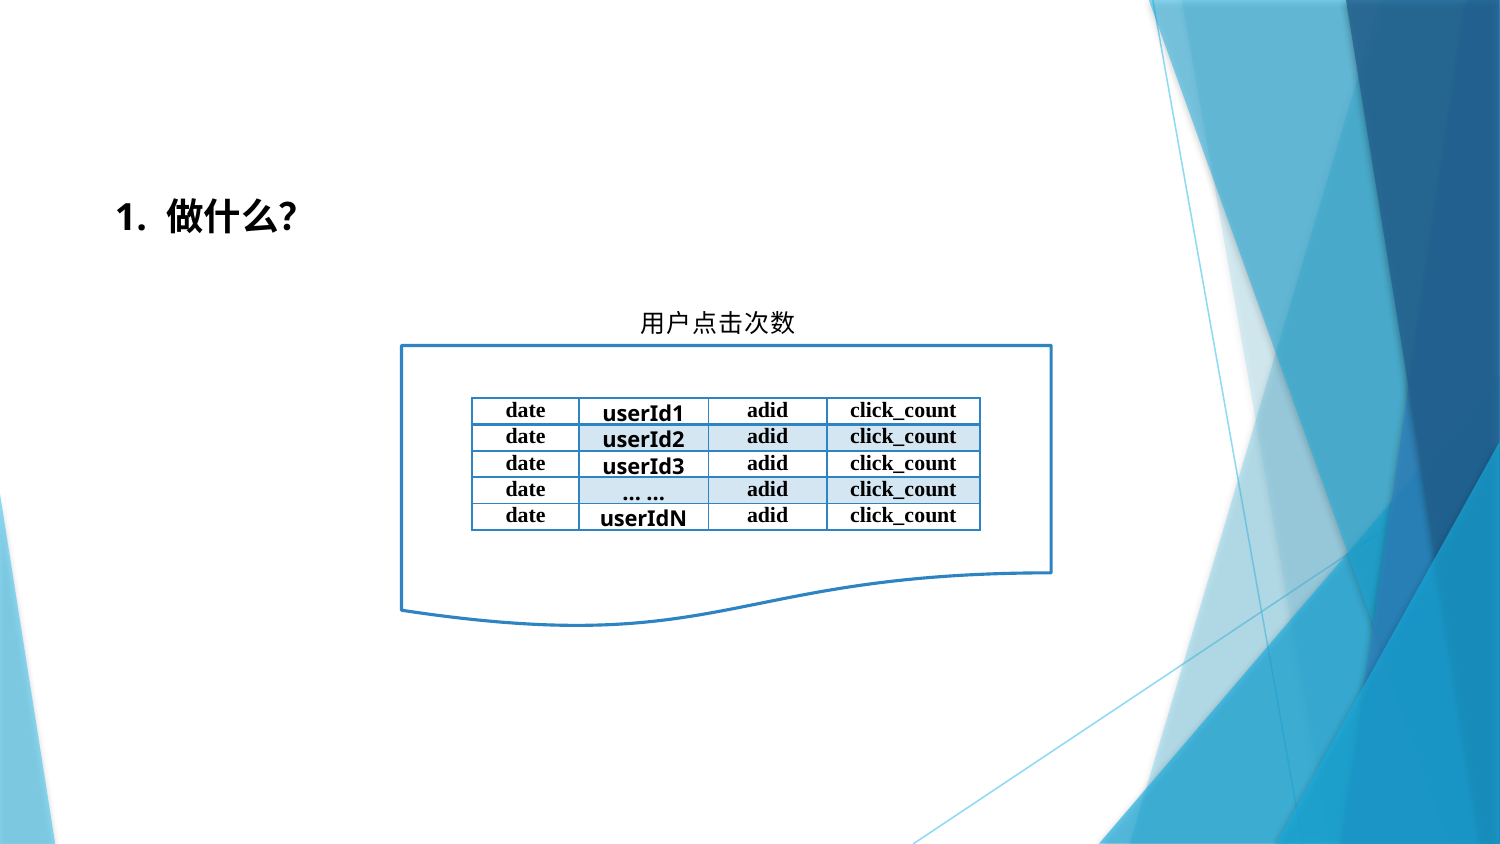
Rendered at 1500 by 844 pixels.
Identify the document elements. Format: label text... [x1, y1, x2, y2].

table_cell adid [709, 452, 826, 476]
table_cell userIdN [580, 504, 708, 529]
text_box [399, 343, 1053, 627]
table_cell userId3 [580, 452, 708, 476]
table_cell click_count [828, 426, 979, 450]
text_box 用户点击次数 [625, 288, 827, 343]
table_cell click_count [828, 478, 979, 503]
table_cell … … [580, 478, 708, 503]
table_header date [473, 399, 578, 423]
table_header adid [709, 399, 826, 423]
table_cell date [473, 426, 578, 450]
table_cell date [473, 504, 578, 529]
table_cell date [473, 452, 578, 476]
table_cell adid [709, 426, 826, 450]
table_cell click_count [828, 504, 979, 529]
table_header click_count [828, 399, 979, 423]
table_cell click_count [828, 452, 979, 476]
table_cell date [473, 478, 578, 503]
table_header userId1 [580, 399, 708, 423]
text_box 1. 做什么？ [100, 185, 313, 246]
table_cell userId2 [580, 426, 708, 450]
table_cell adid [709, 478, 826, 503]
table_cell adid [709, 504, 826, 529]
